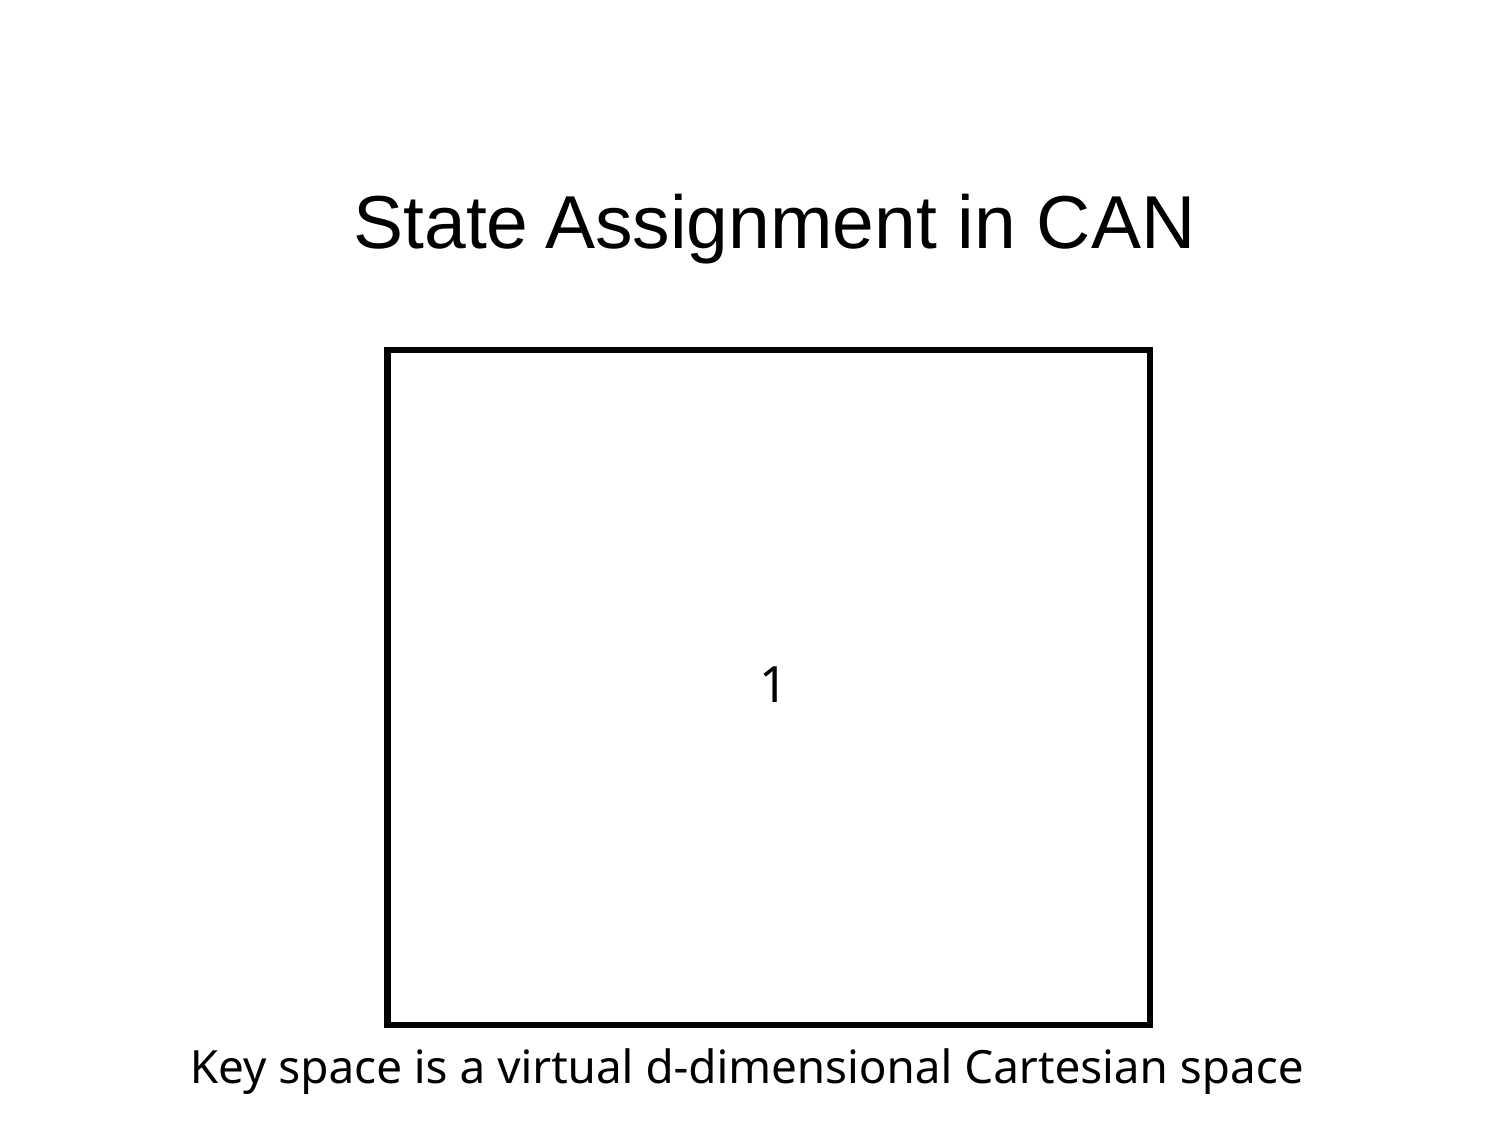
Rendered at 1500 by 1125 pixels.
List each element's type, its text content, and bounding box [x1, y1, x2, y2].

text_box [387, 349, 1150, 1025]
text_box State Assignment in CAN [137, 125, 1413, 313]
text_box Key space is a virtual d-dimensional Cartesian space [175, 1029, 1320, 1100]
list [74, 324, 1500, 1125]
text_box 1 [744, 645, 803, 720]
